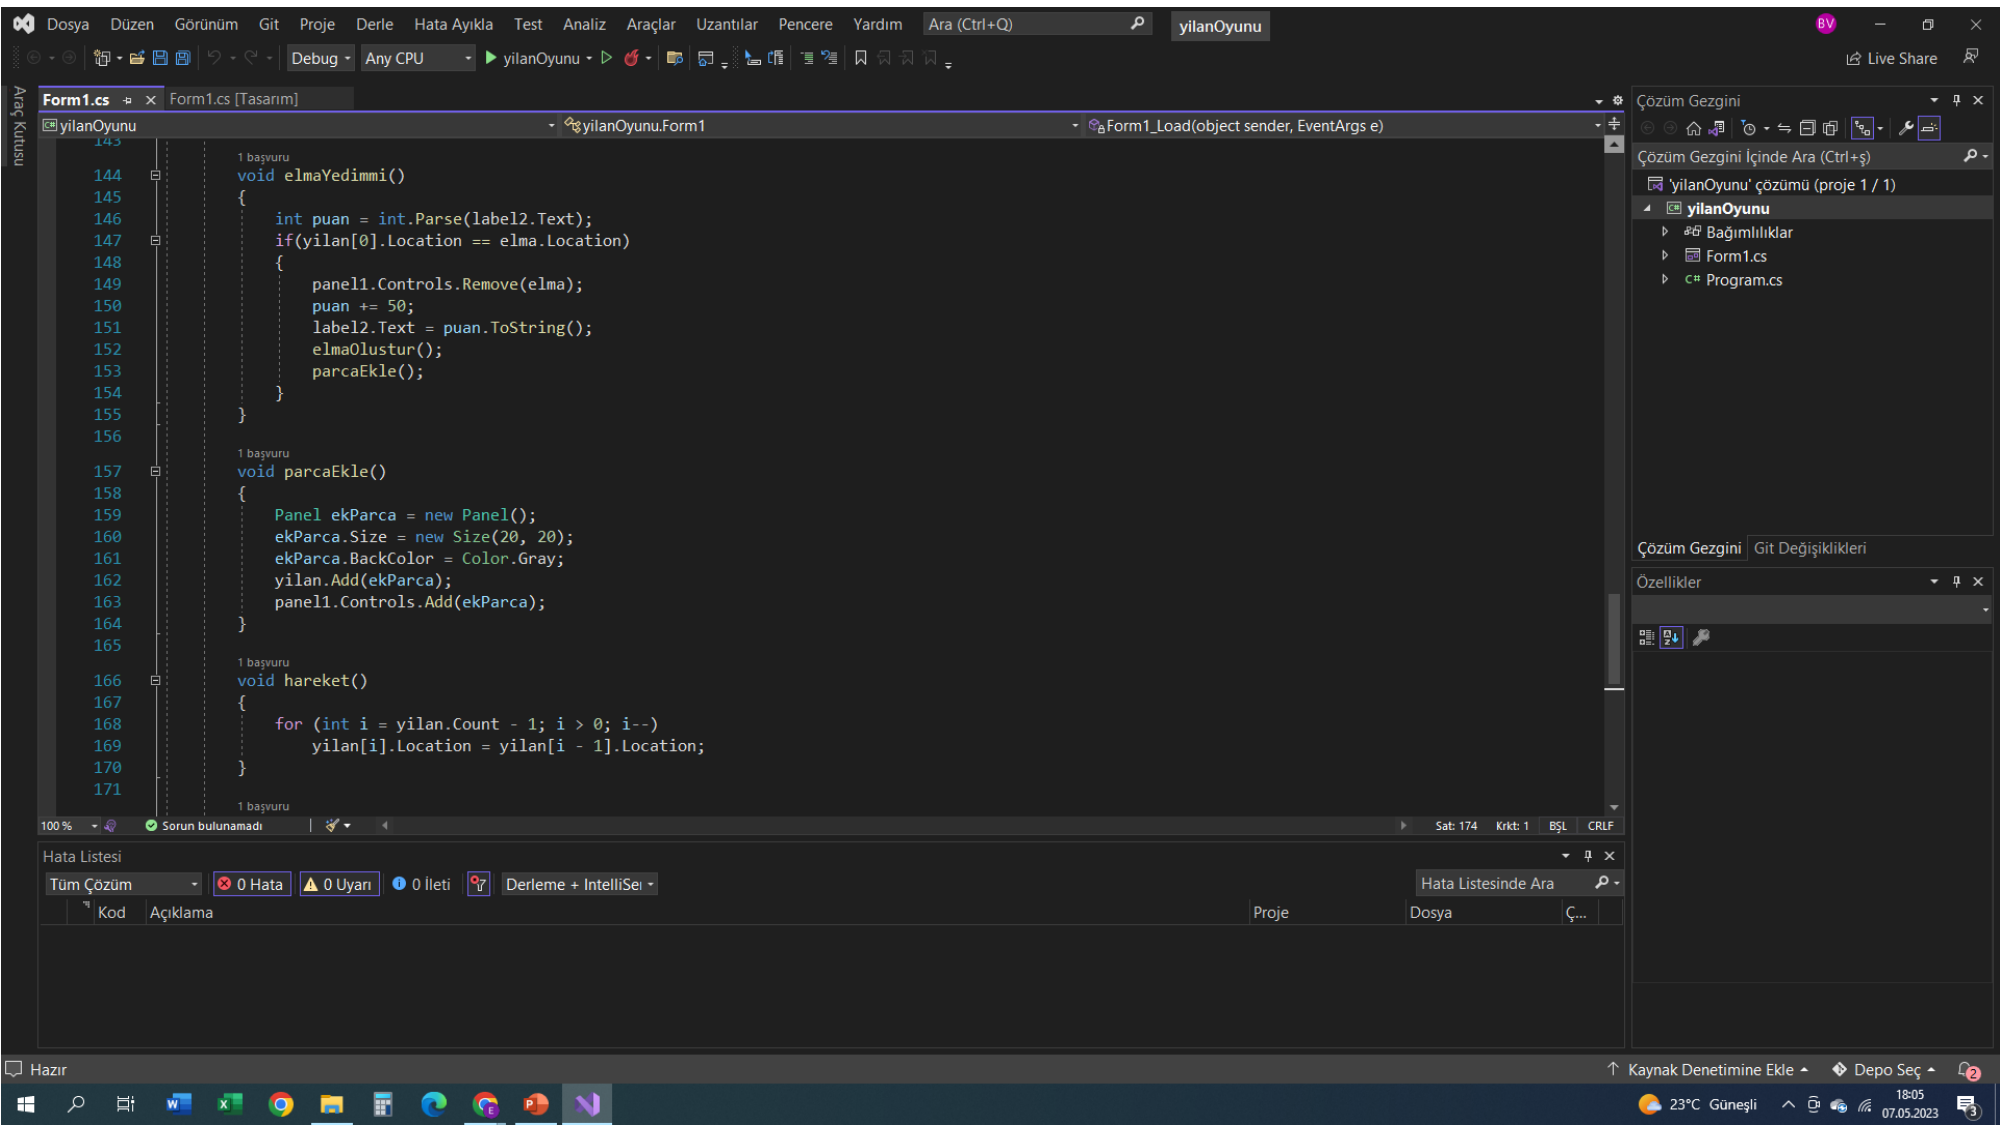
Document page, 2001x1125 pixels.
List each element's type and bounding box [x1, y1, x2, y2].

list [1, 7, 2000, 1125]
